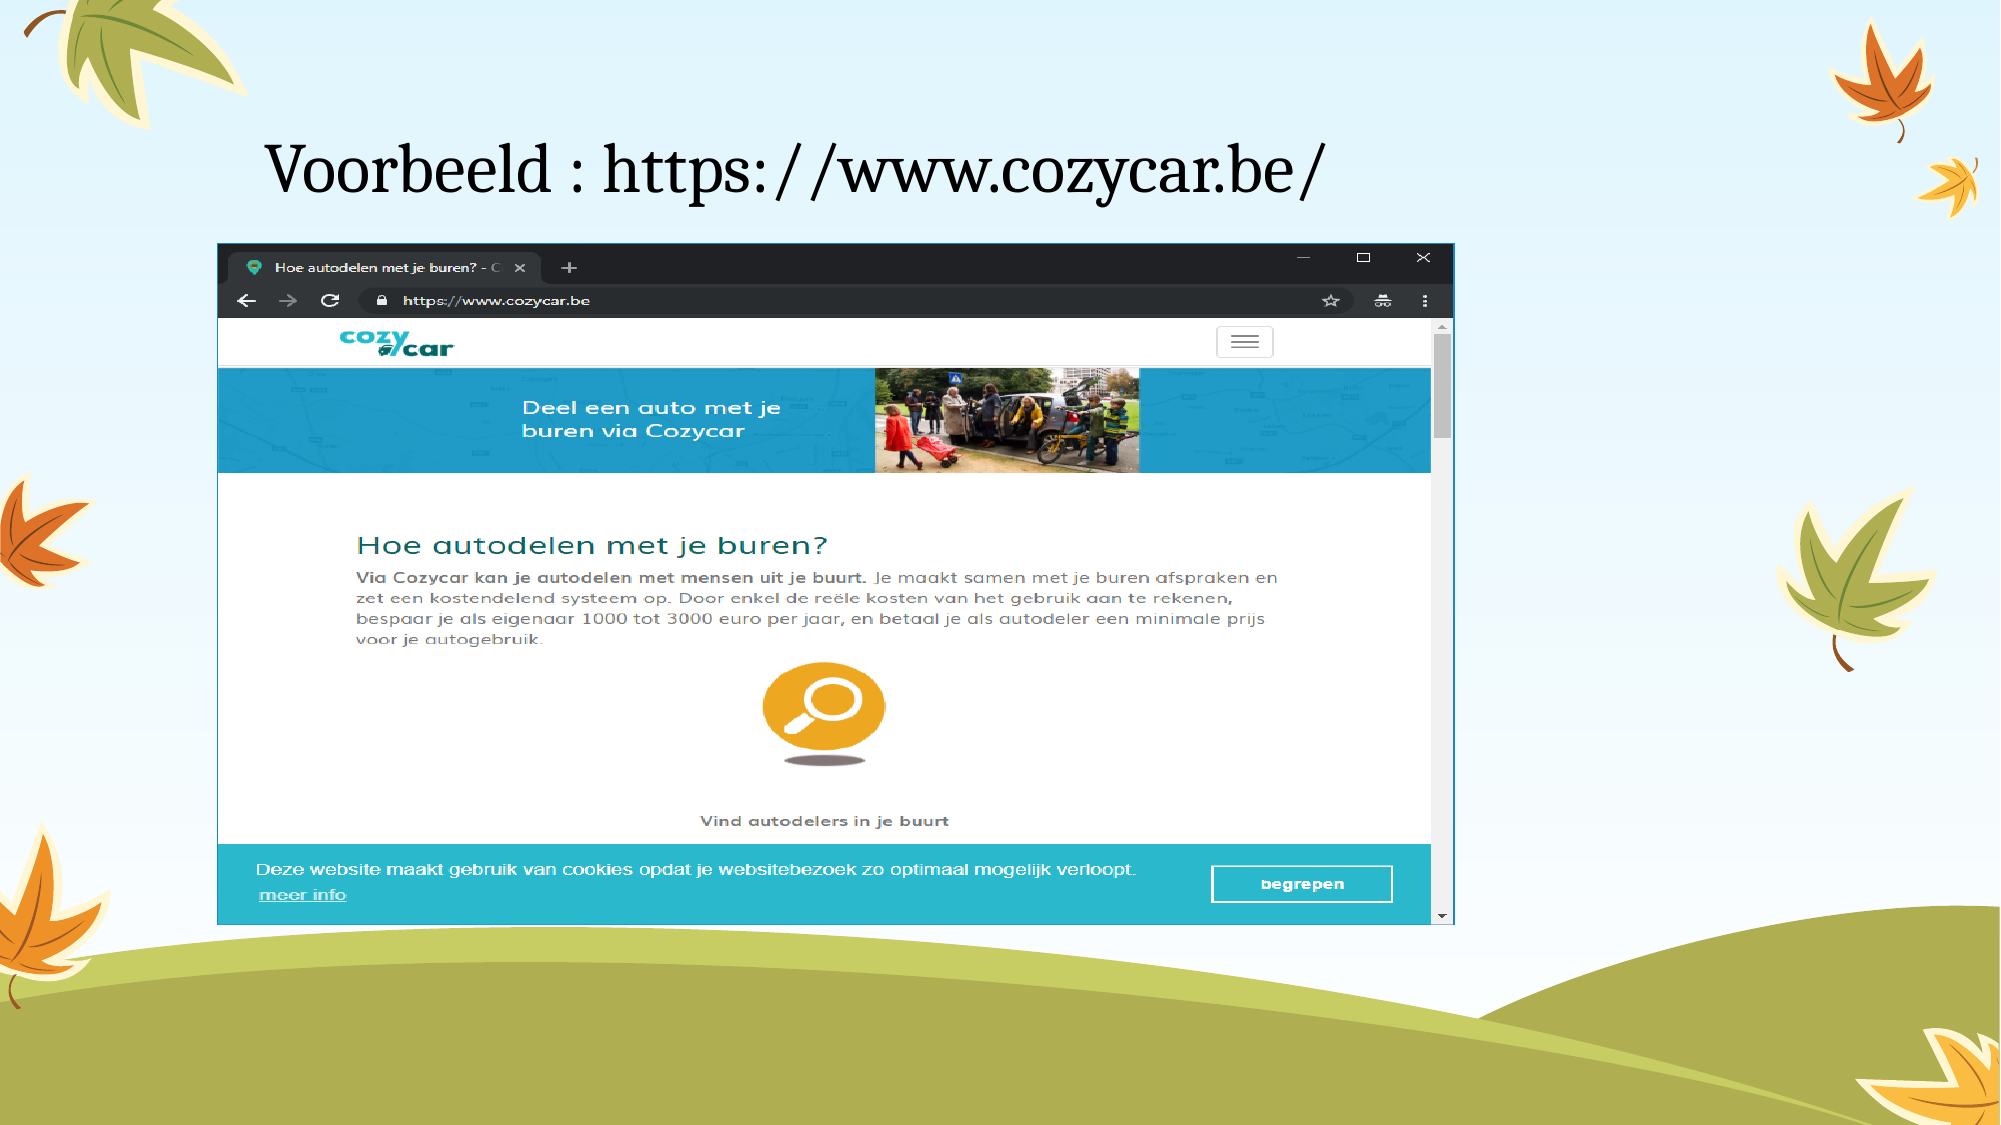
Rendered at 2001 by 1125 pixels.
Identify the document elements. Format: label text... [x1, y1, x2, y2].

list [216, 243, 1455, 925]
title Voorbeeld : https://www.cozycar.be/ [249, 12, 1749, 216]
